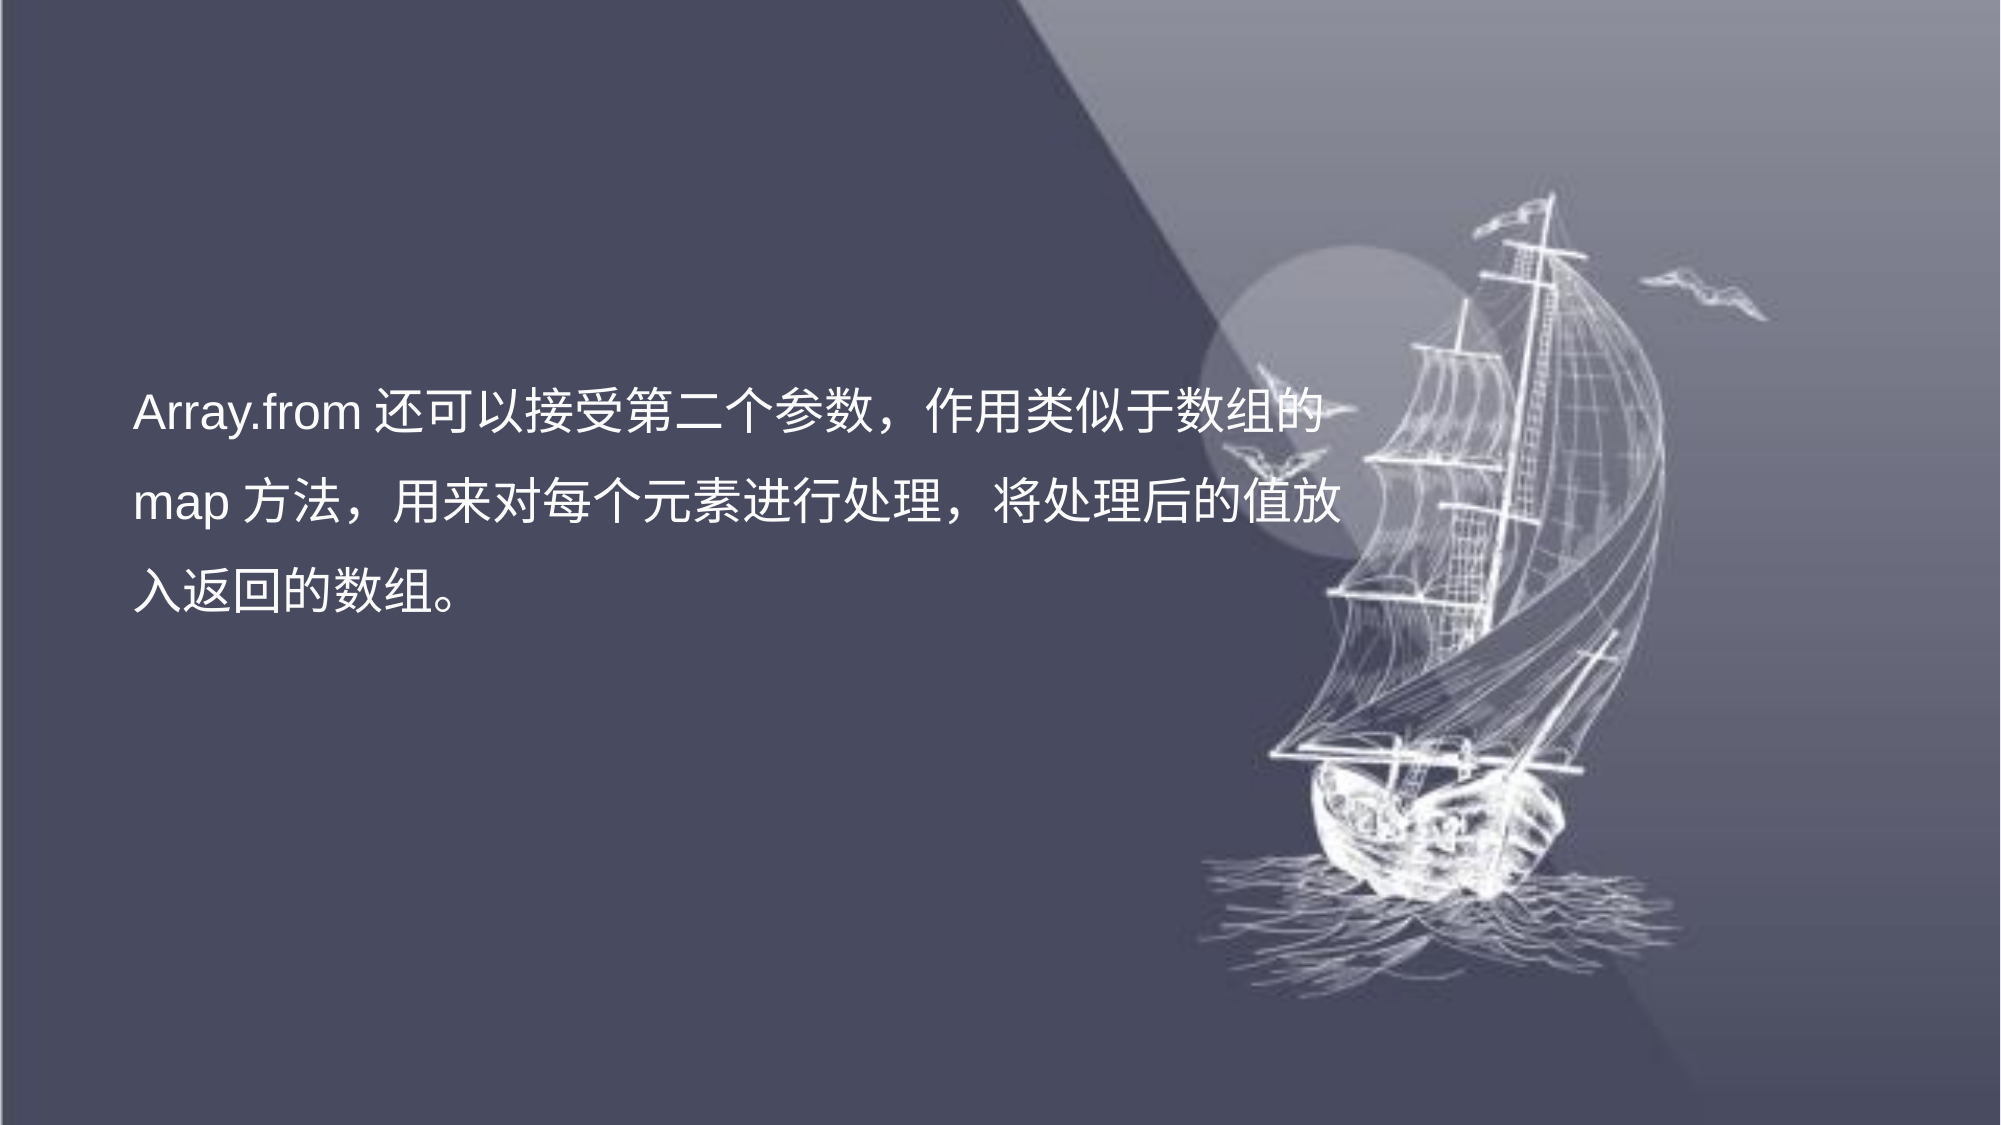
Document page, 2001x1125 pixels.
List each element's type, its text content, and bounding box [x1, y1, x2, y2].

subtitle Array.from还可以接受第二个参数，作用类似于数组的map方法，用来对每个元素进行处理，将处理后的值放入返回的数组。 [117, 342, 1365, 813]
picture [0, 0, 2001, 1125]
